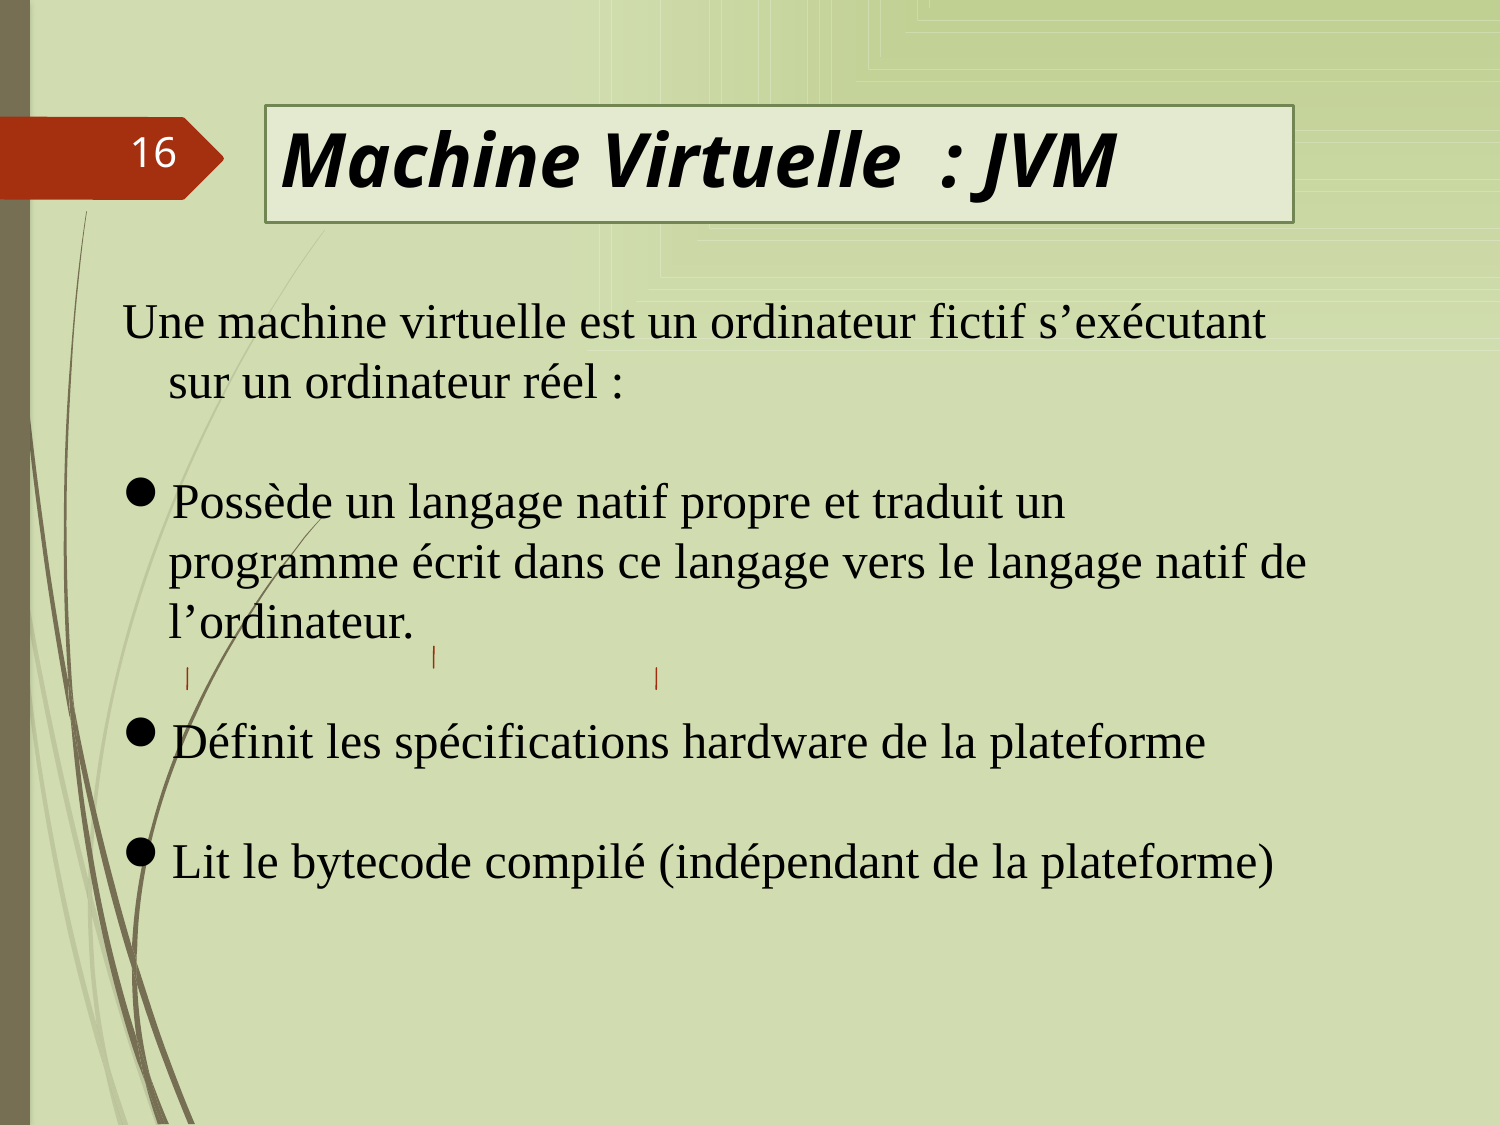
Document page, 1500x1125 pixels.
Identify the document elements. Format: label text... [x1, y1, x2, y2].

text_box Une machine virtuelle est un ordinateur fictif s’exécutant sur un ordinateur réel : Possède un langage natif propre et traduit un programme écrit dans ce langage vers le langage natif de l’ordinateur. Définit les spécifications hardware de la plateforme Lit le bytecode compilé (indépendant de la plateforme) [93, 281, 1325, 896]
slide_number 16 [93, 115, 193, 194]
title Machine Virtuelle : JVM [264, 104, 1295, 224]
